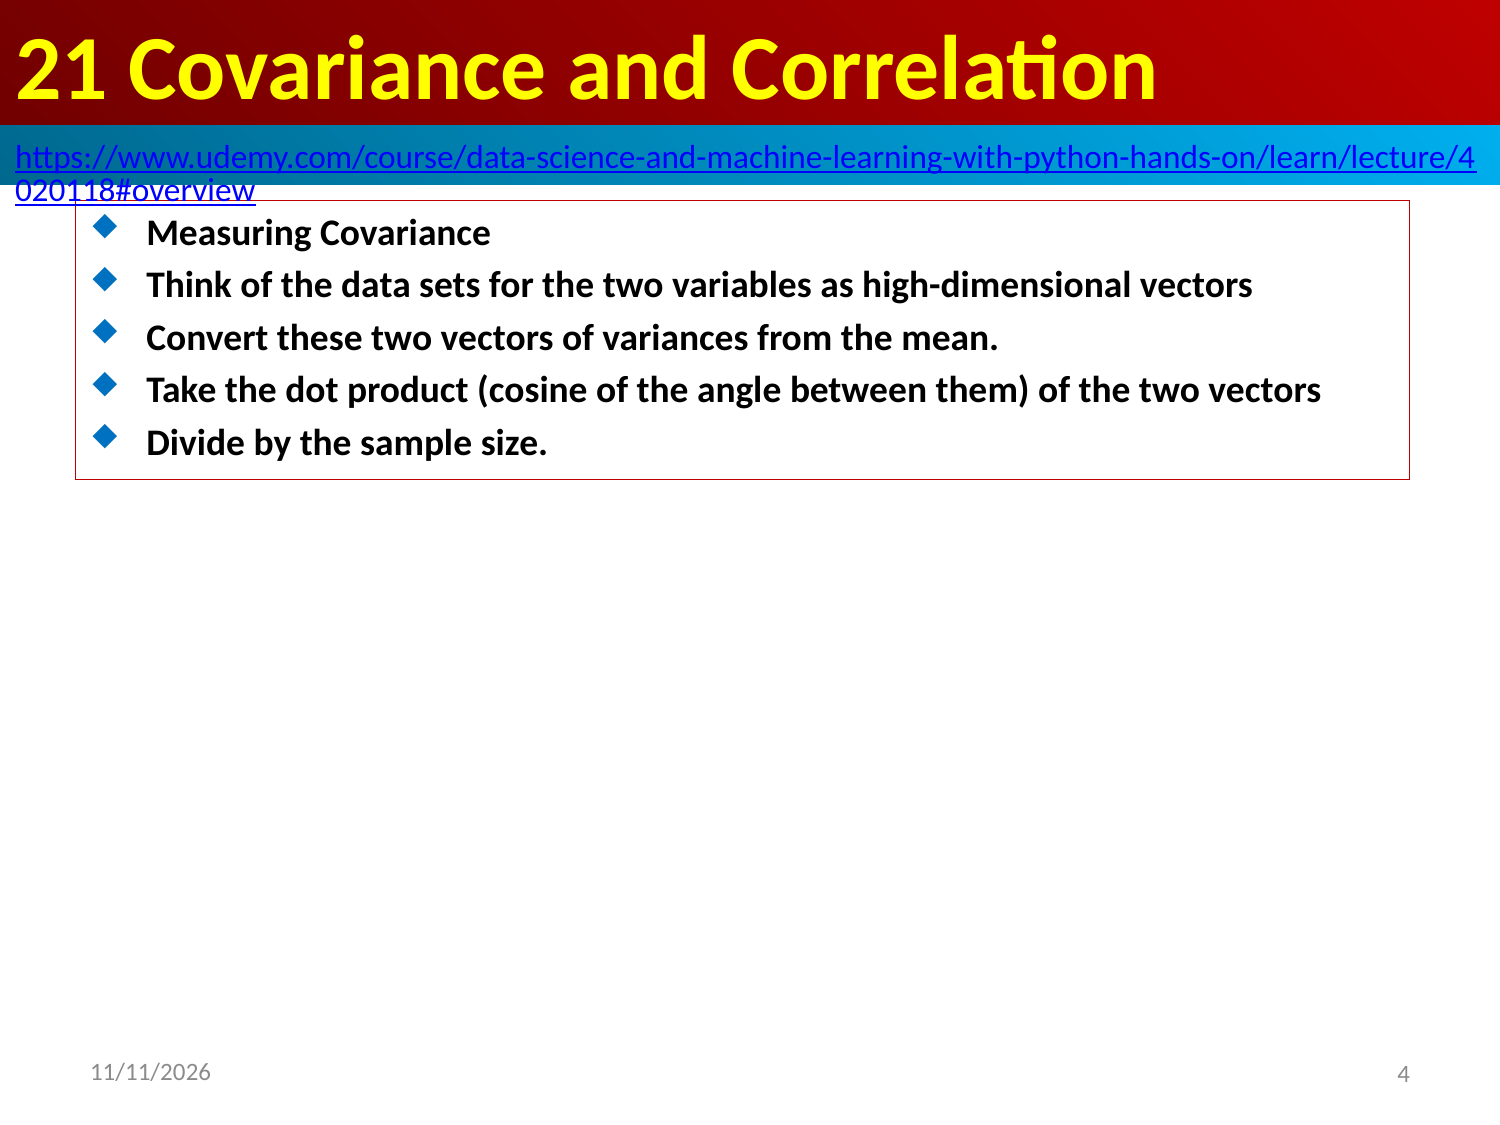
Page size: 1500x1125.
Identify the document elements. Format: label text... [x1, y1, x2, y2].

title 21 Covariance and Correlation [0, 0, 1500, 125]
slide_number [75, 1040, 425, 1101]
subtitle Measuring Covariance Think of the data sets for the two variables as high-dimensional vectors Convert these two vectors of variances from the mean. Take the dot product (cosine of the angle between them) of the two vectors Divide by the sample size. [75, 200, 1410, 480]
slide_number 4 [1074, 1042, 1425, 1103]
text_box https://www.udemy.com/course/data-science-and-machine-learning-with-python-hands-on/learn/lecture/4020118#overview [0, 125, 1500, 185]
